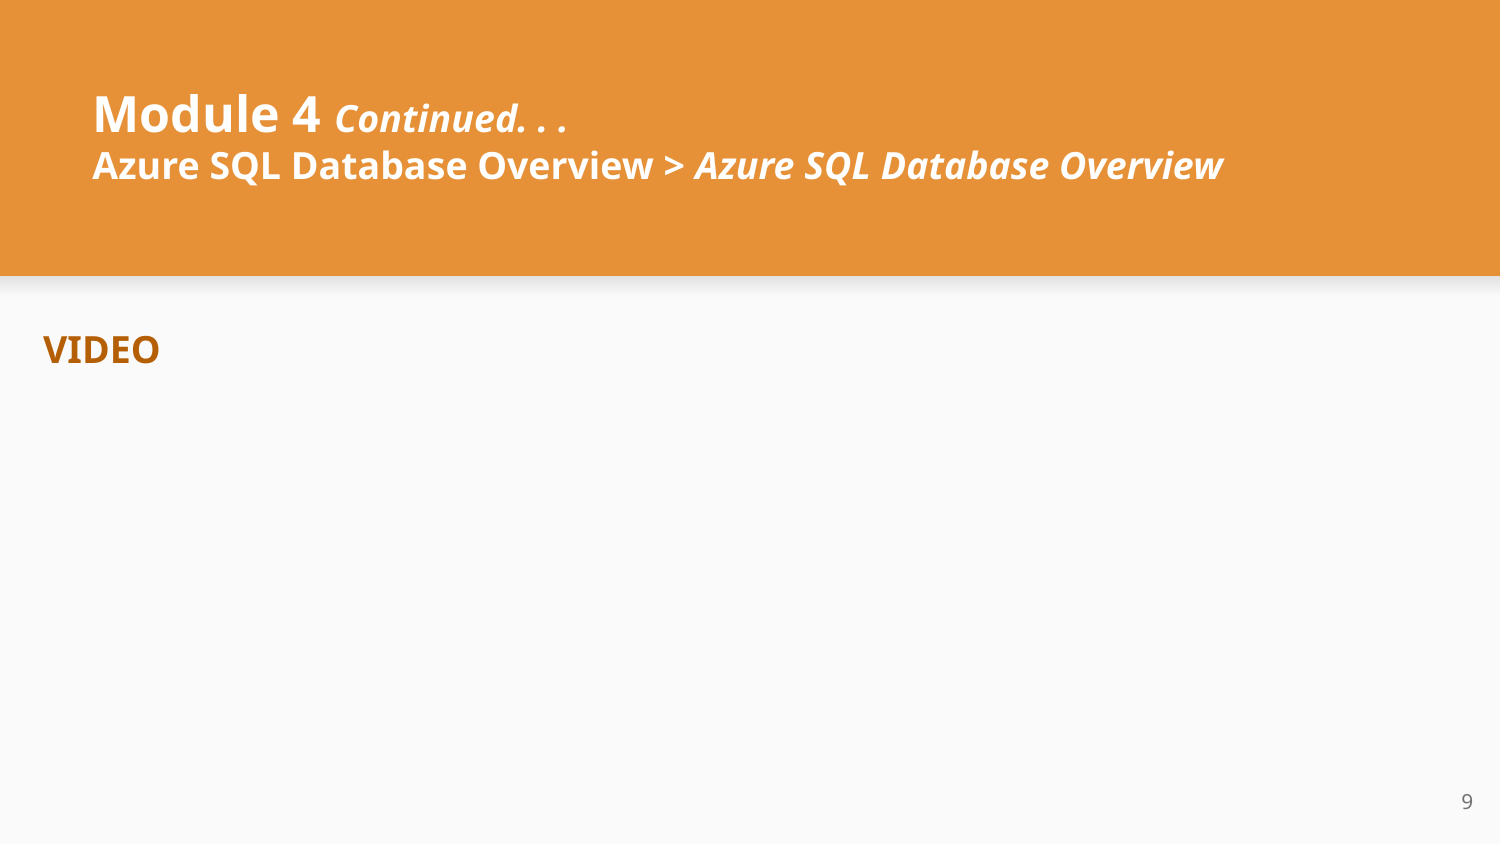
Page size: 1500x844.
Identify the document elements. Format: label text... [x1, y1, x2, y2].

text_box VIDEO [28, 293, 1477, 819]
title Module 4 Continued. . . Azure SQL Database Overview > Azure SQL Database Overview [77, 20, 1433, 248]
slide_number ‹#› [1398, 770, 1489, 835]
